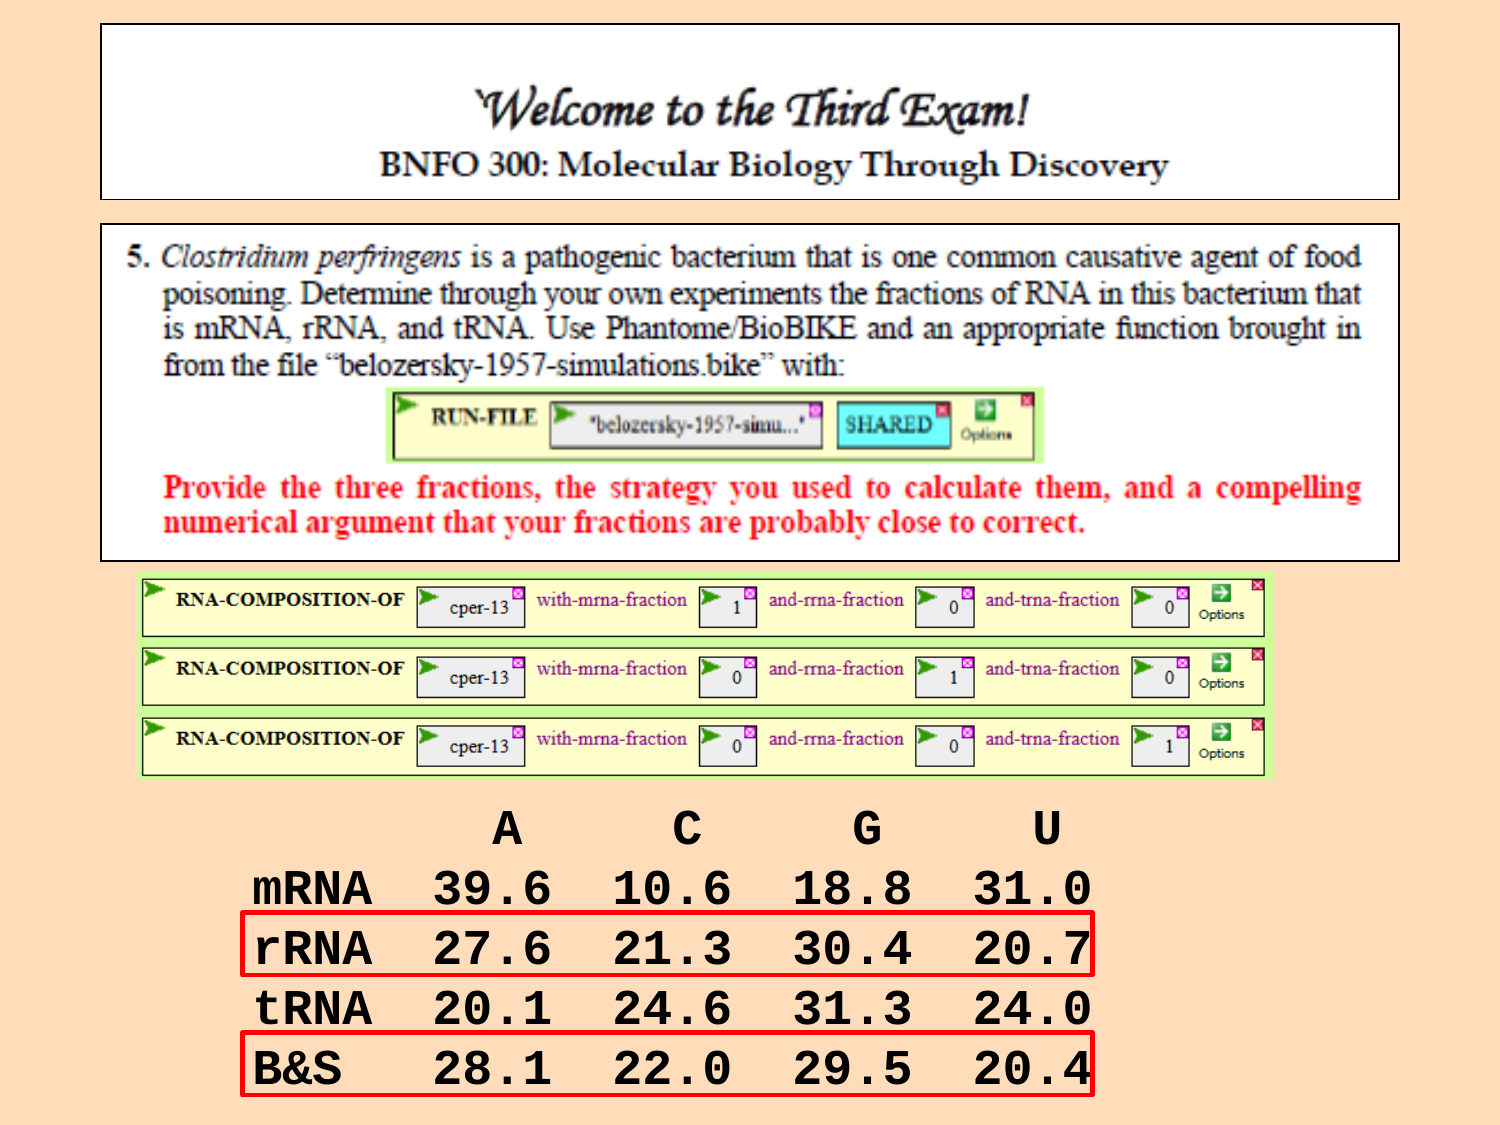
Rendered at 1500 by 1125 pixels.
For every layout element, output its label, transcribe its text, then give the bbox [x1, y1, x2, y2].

picture [101, 24, 1399, 199]
text_box A C G U mRNA 39.6 10.6 18.8 31.0 rRNA 27.6 21.3 30.4 20.7 tRNA 20.1 24.6 31.3 24.0 B&S 28.1 22.0 29.5 20.4 [237, 788, 1200, 1103]
picture [137, 570, 1274, 780]
text_box [240, 1030, 1094, 1097]
picture [101, 224, 1399, 561]
text_box [240, 910, 1094, 977]
